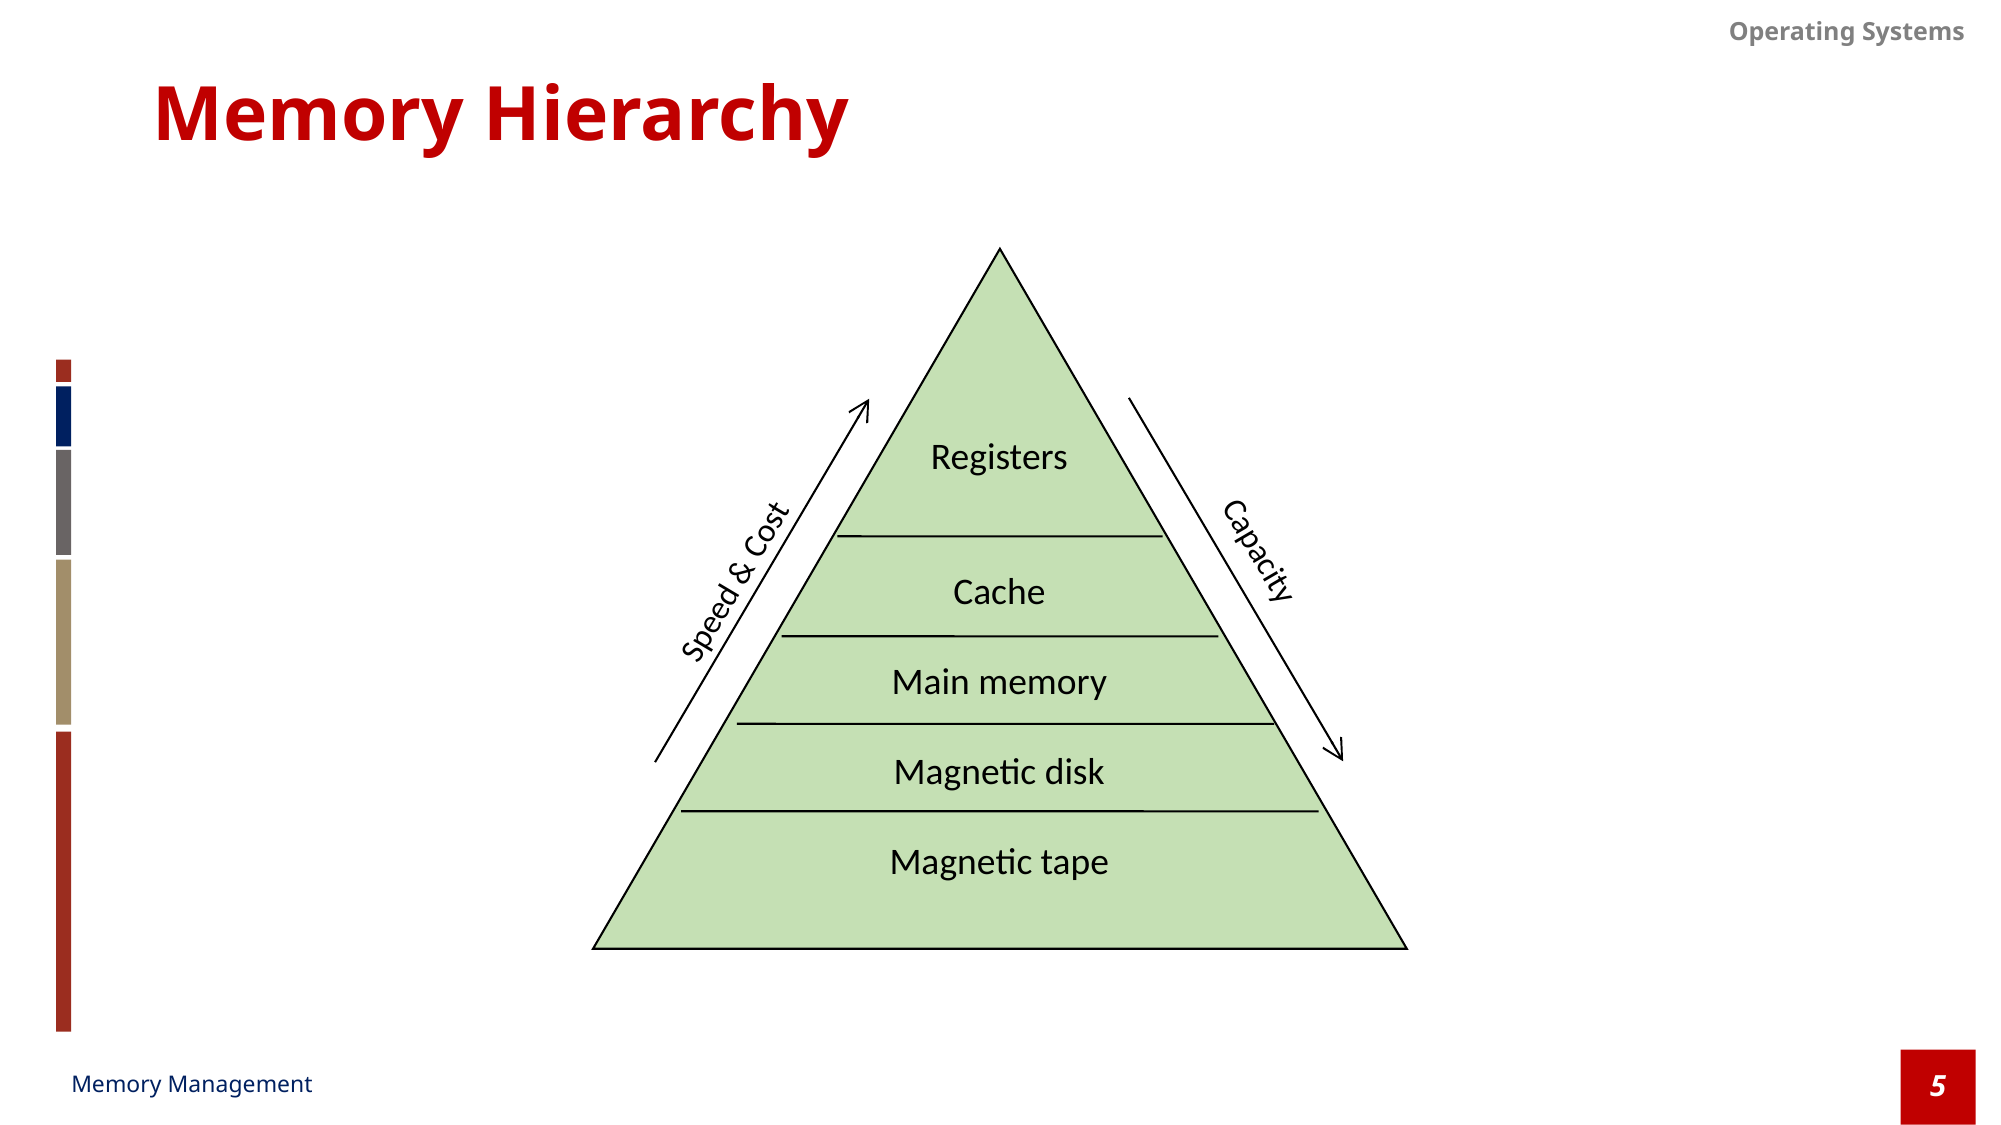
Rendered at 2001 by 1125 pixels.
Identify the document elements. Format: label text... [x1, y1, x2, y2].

title Memory Hierarchy [137, 7, 1863, 226]
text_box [592, 248, 1407, 949]
